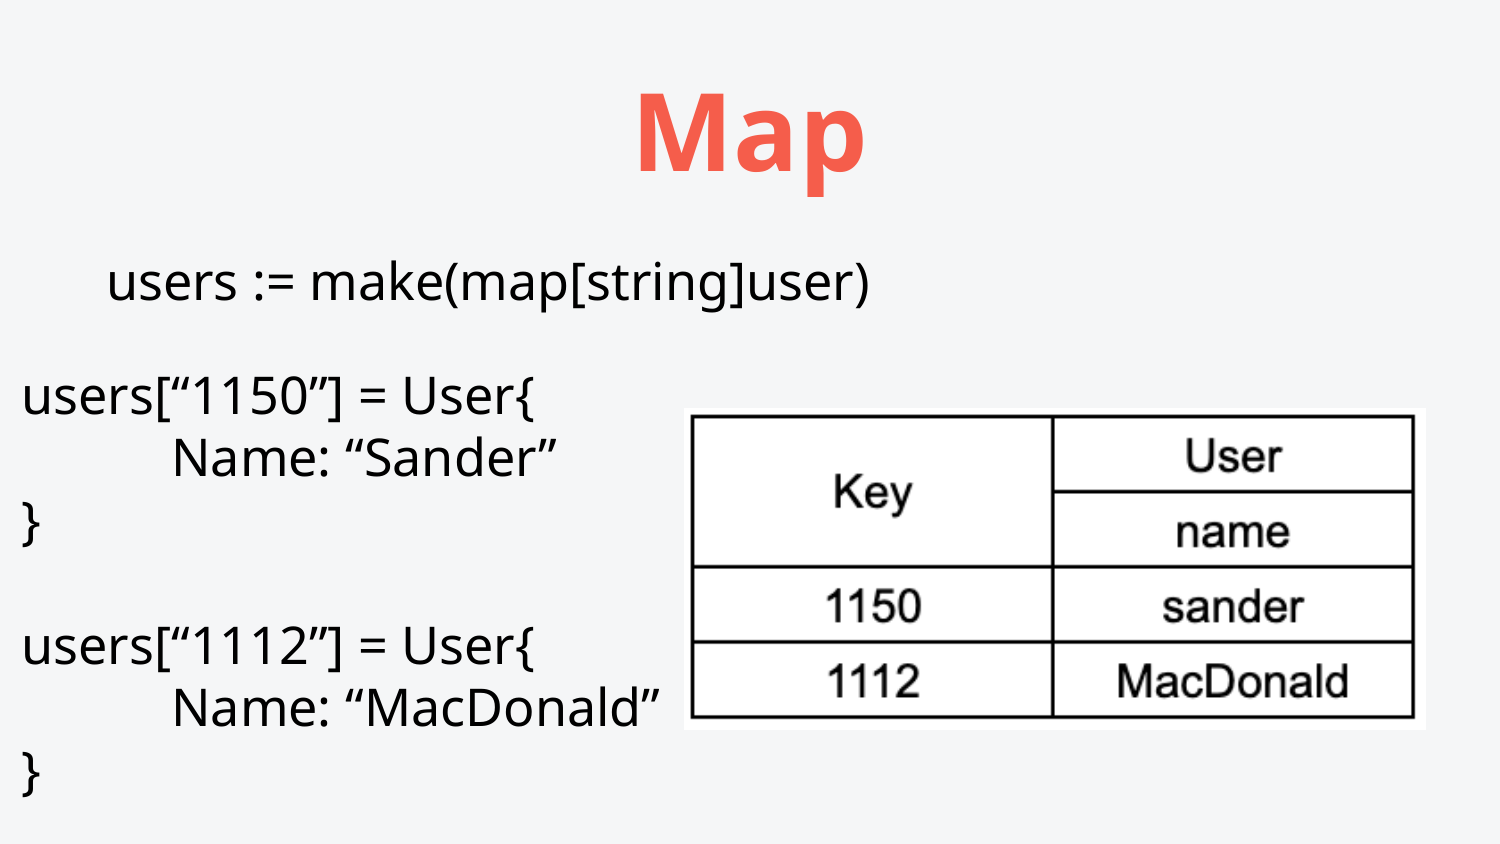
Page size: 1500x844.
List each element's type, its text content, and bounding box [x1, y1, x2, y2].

text_box users[“1150”] = User{ Name: “Sander” } users[“1112”] = User{ Name: “MacDonald” } [16, 369, 676, 793]
text_box users := make(map[string]user) [20, 250, 956, 309]
title Map [146, 65, 1354, 199]
picture [684, 408, 1427, 730]
